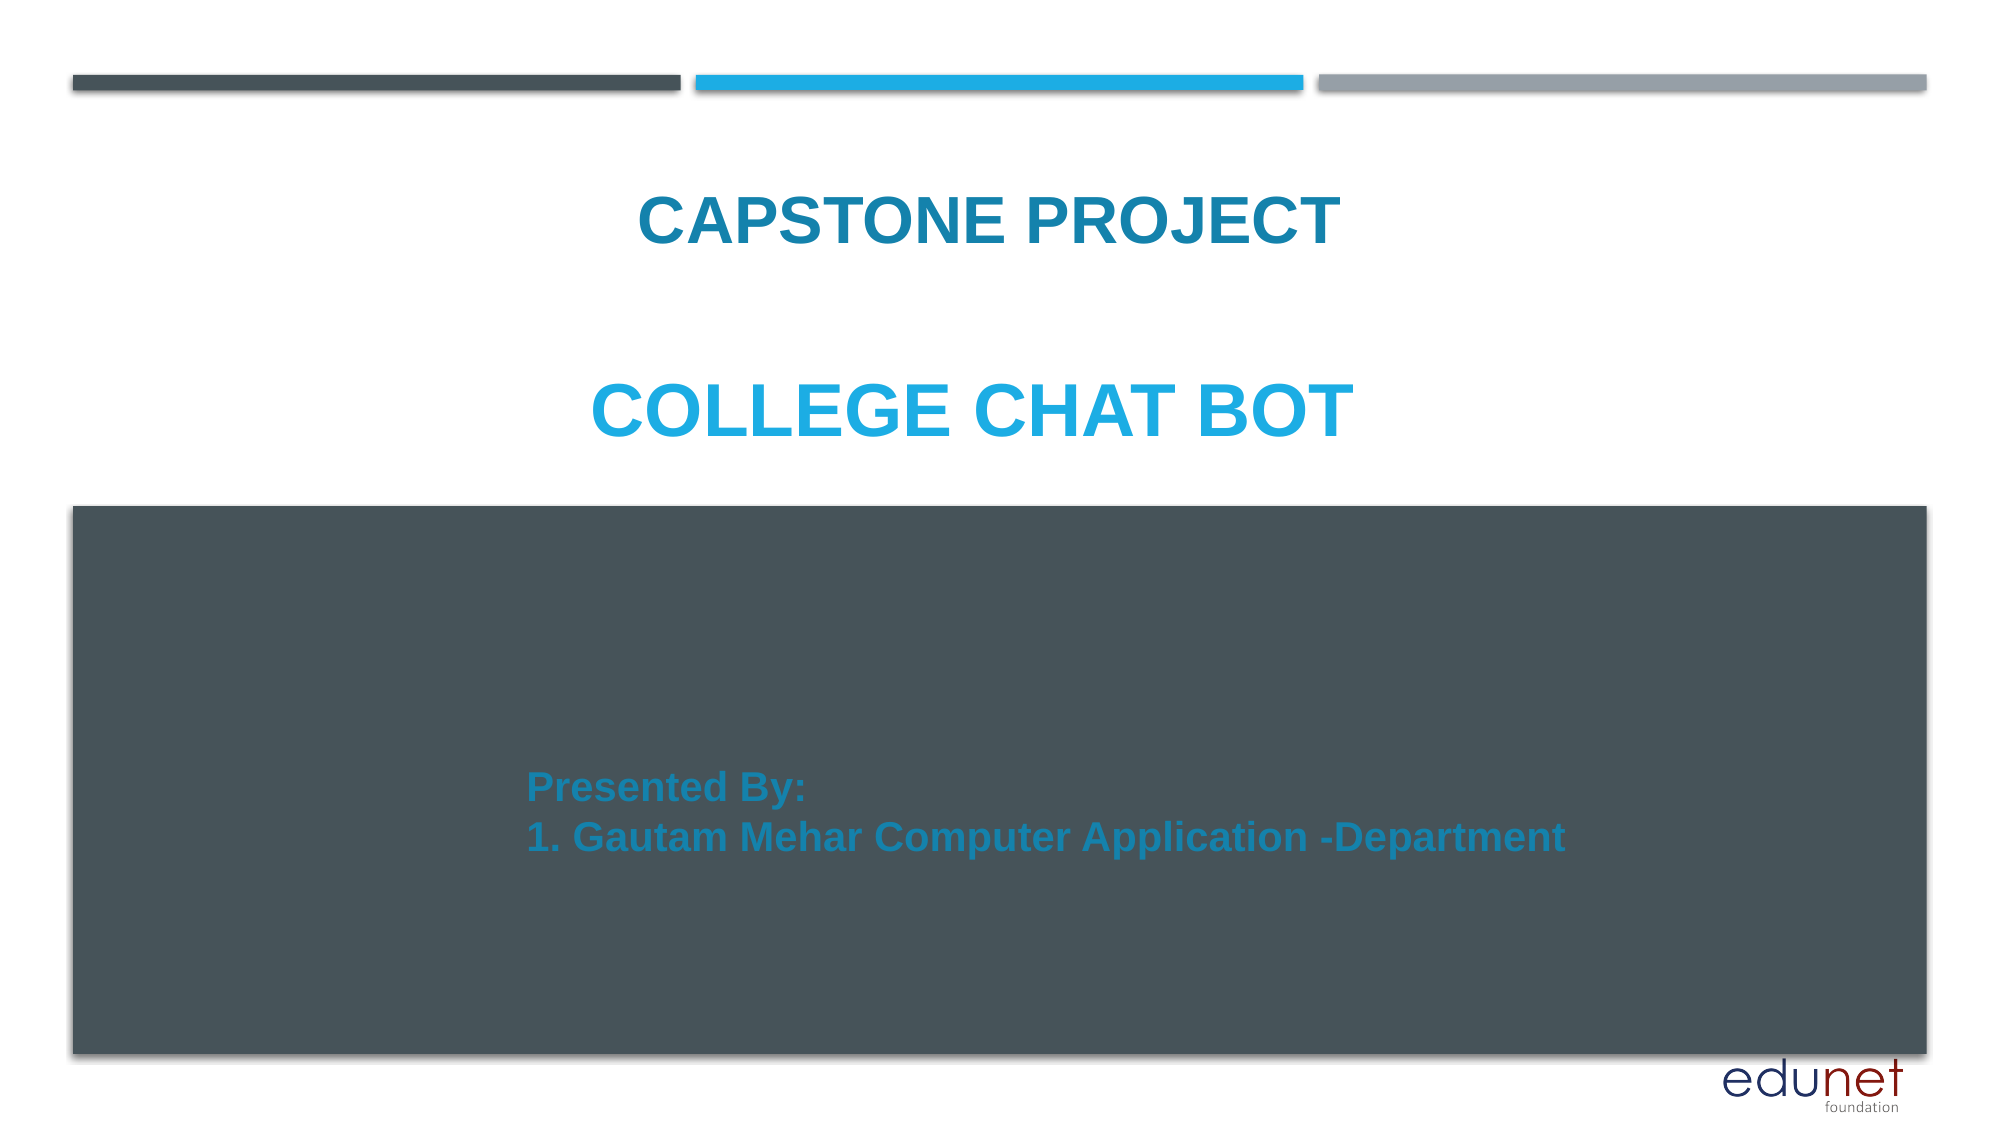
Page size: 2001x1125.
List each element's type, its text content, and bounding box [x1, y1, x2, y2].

text_box Presented By: 1. Gautam Mehar Computer Application -Department [511, 752, 1821, 868]
picture [1719, 1056, 1905, 1116]
text_box CAPSTONE PROJECT [0, 169, 2000, 265]
title College chat bot [222, 298, 1723, 460]
